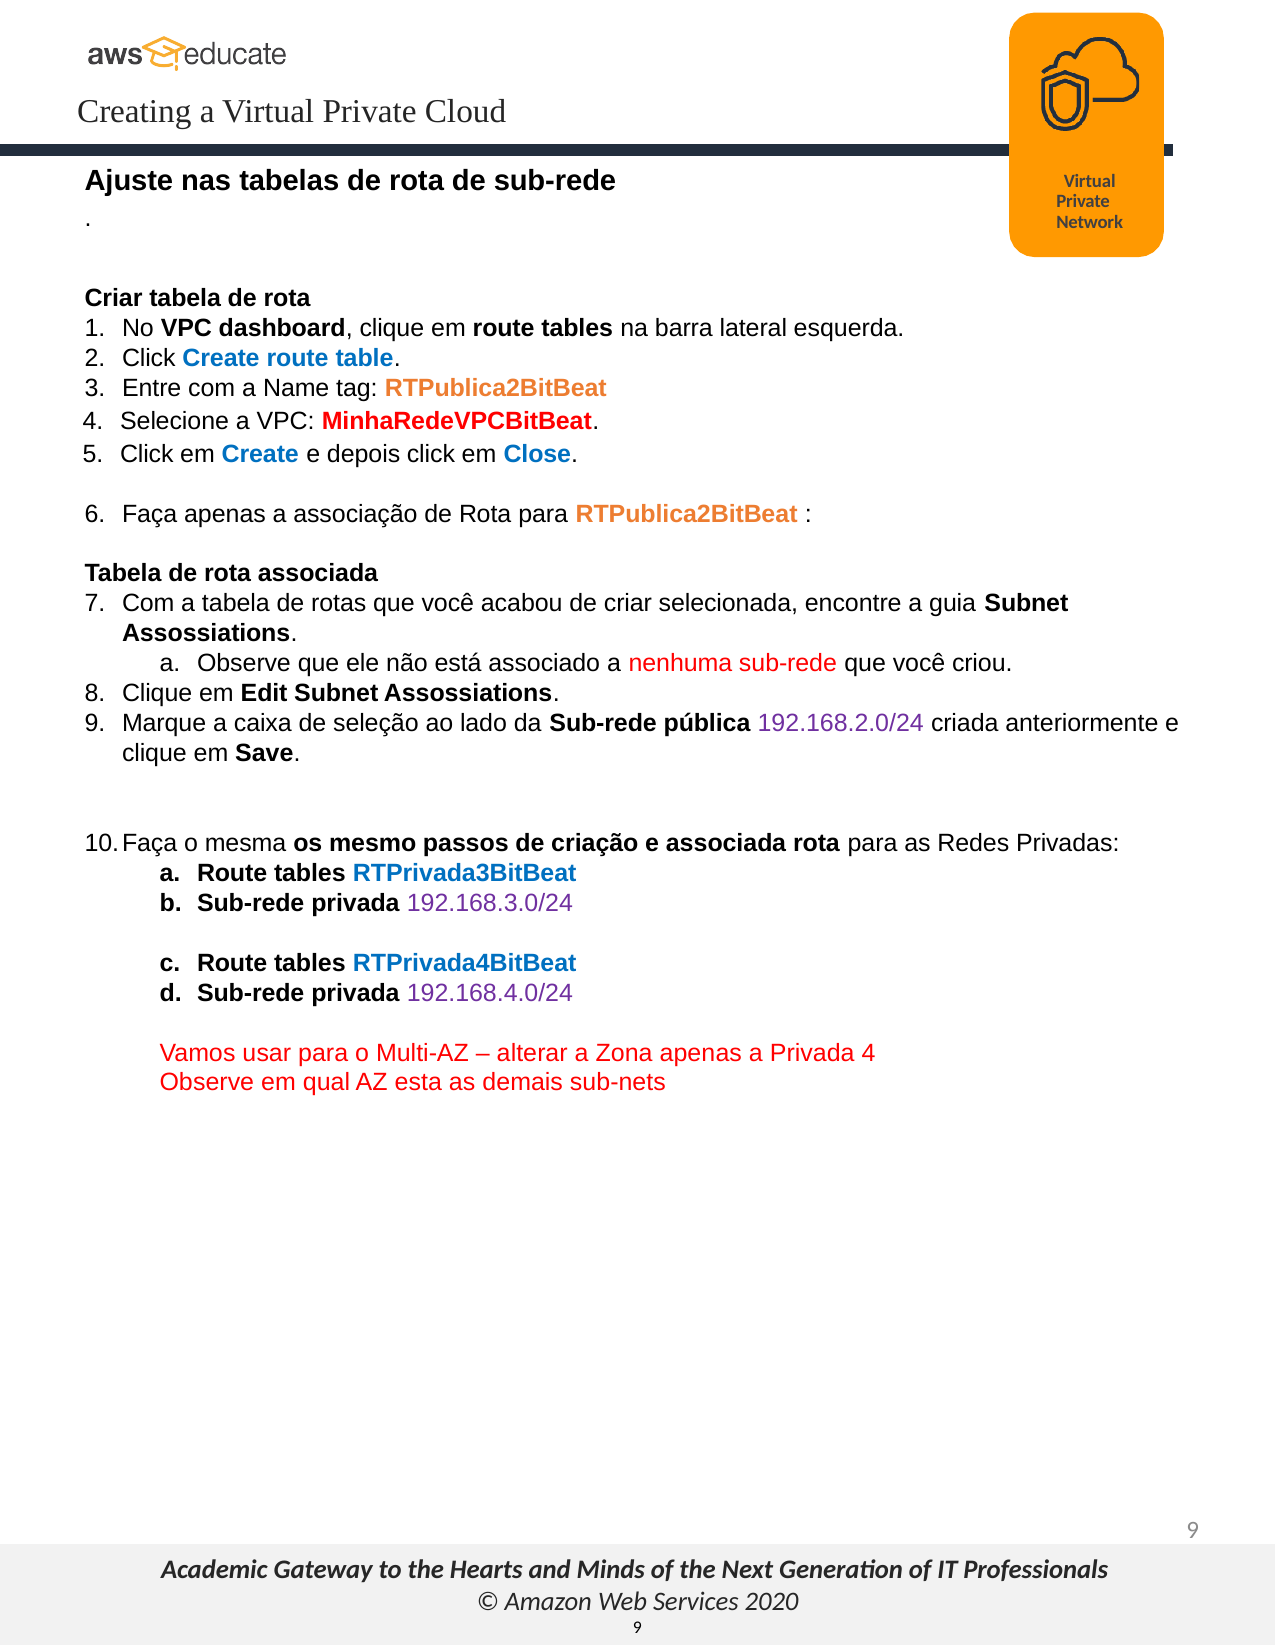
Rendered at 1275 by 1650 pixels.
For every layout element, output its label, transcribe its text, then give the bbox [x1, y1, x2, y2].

text_box Ajuste nas tabelas de rota de sub-rede . [82, 155, 1009, 232]
slide_number 9 [1180, 1050, 1206, 1650]
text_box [1009, 12, 1164, 258]
picture [87, 32, 287, 79]
text_box Criar tabela de rota No VPC dashboard, clique em route tables na barra lateral esquerda. Click Create route table. Entre com a Name tag: RTPublica2BitBeat Selecione a VPC: MinhaRedeVPCBitBeat. Click em Create e depois click em Close. Faça apenas a associação de Rota para RTPublica2BitBeat : Tabela de rota associada Com a tabela de rotas que você acabou de criar selecionada, encontre a guia Subnet Assossiations. Observe que ele não está associado a nenhuma sub-rede que você criou. Clique em Edit Subnet Assossiations. Marque a caixa de seleção ao lado da Sub-rede pública 192.168.2.0/24 criada anteriormente e clique em Save. Faça o mesma os mesmo passos de criação e associada rota para as Redes Privadas: Route tables RTPrivada3BitBeat Sub-rede privada 192.168.3.0/24 Route tables RTPrivada4BitBeat Sub-rede privada 192.168.4.0/24 Vamos usar para o Multi-AZ – alterar a Zona apenas a Privada 4 Observe em qual AZ esta as demais sub-nets [82, 279, 1193, 1096]
